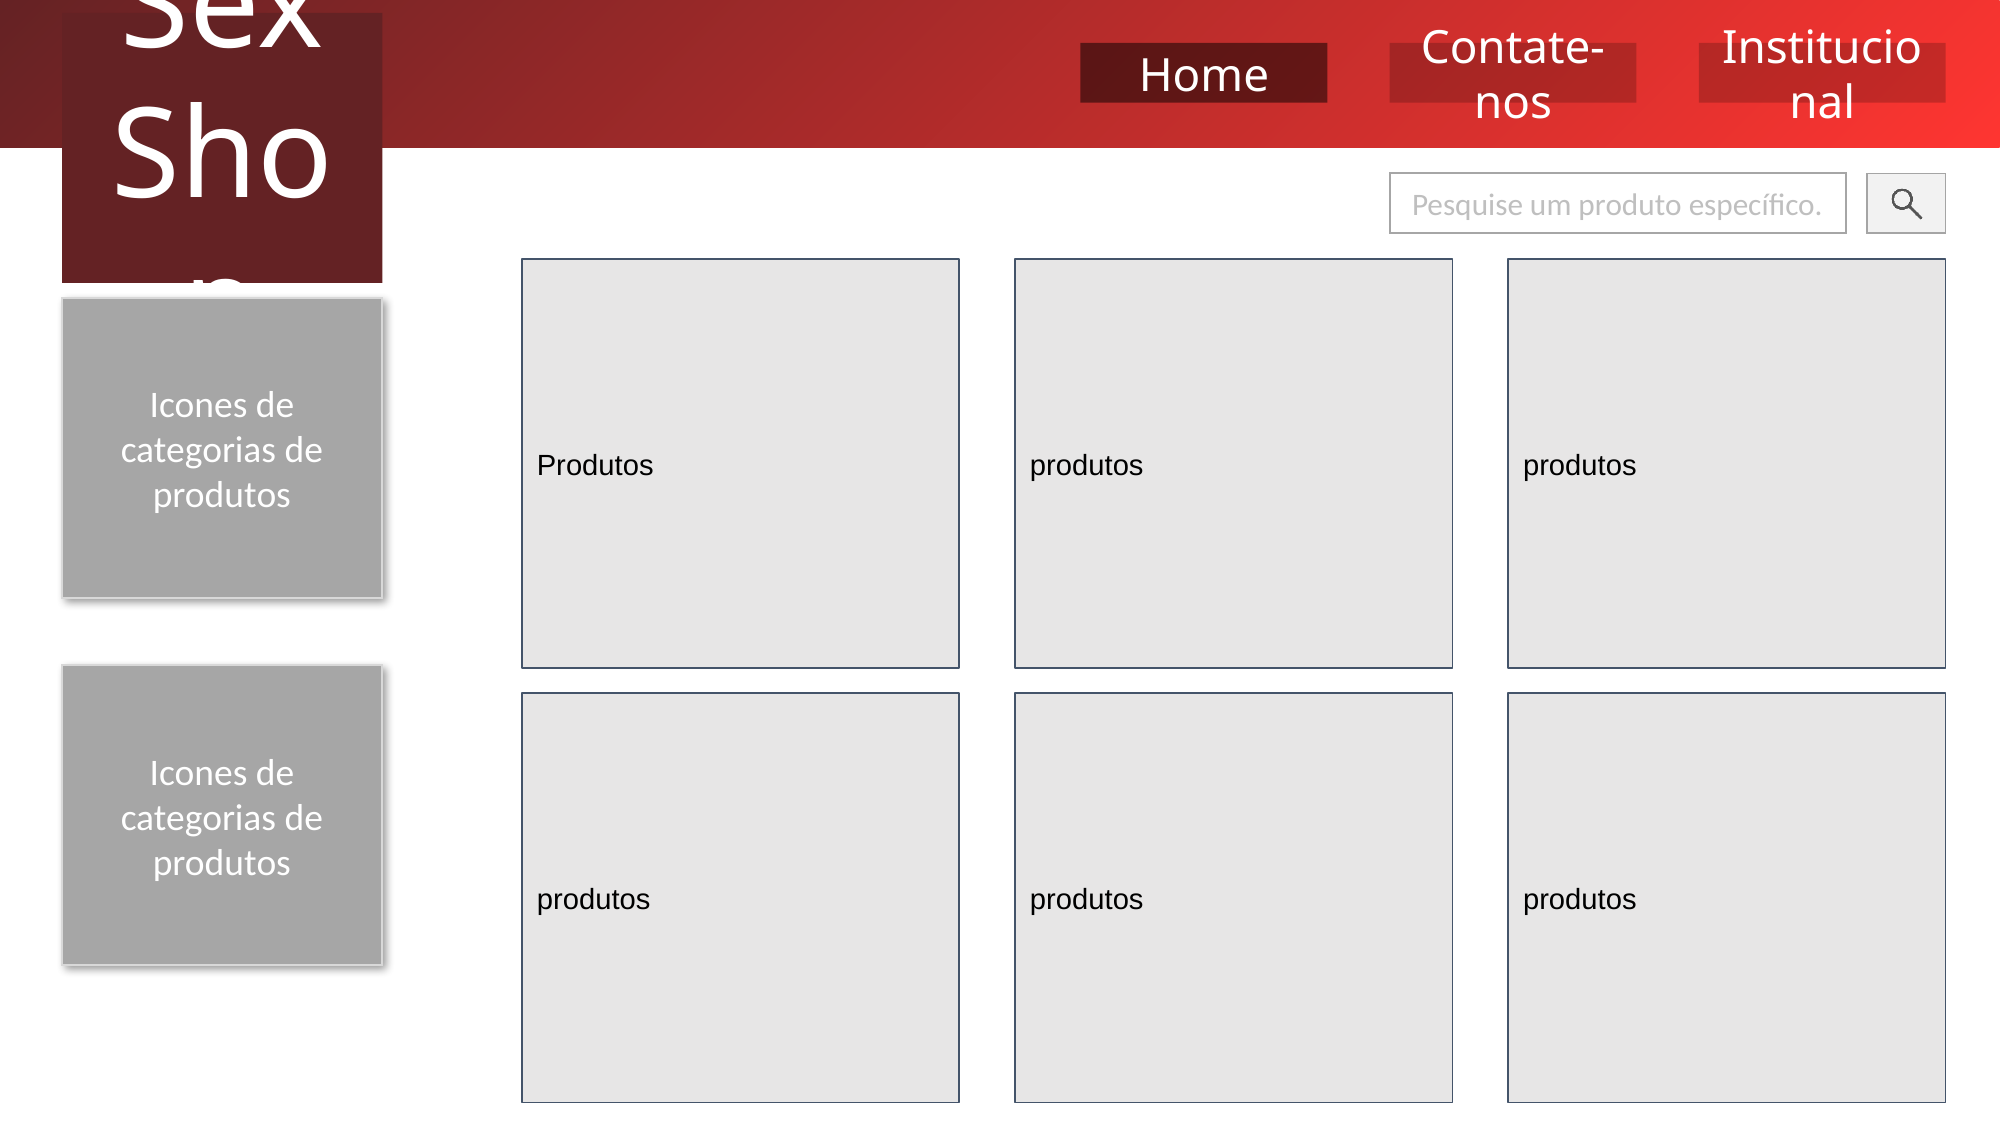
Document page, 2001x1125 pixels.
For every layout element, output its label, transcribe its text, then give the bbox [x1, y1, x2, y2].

text_box produtos [1014, 693, 1453, 1103]
text_box produtos [1508, 693, 1946, 1103]
text_box produtos [521, 693, 960, 1103]
text_box Pesquise um produto específico. [1389, 173, 1846, 234]
text_box [0, 0, 2000, 148]
text_box Institucional [1698, 42, 1946, 103]
text_box [1867, 173, 1946, 234]
text_box Contate-nos [1389, 42, 1637, 103]
text_box Icones de categorias de produtos [61, 664, 383, 965]
text_box Sex Shop [62, 12, 383, 283]
text_box Icones de categorias de produtos [61, 297, 383, 598]
text_box Produtos [521, 258, 960, 669]
text_box Home [1080, 42, 1328, 103]
picture [1888, 185, 1925, 222]
text_box produtos [1508, 258, 1946, 669]
text_box produtos [1014, 258, 1453, 669]
